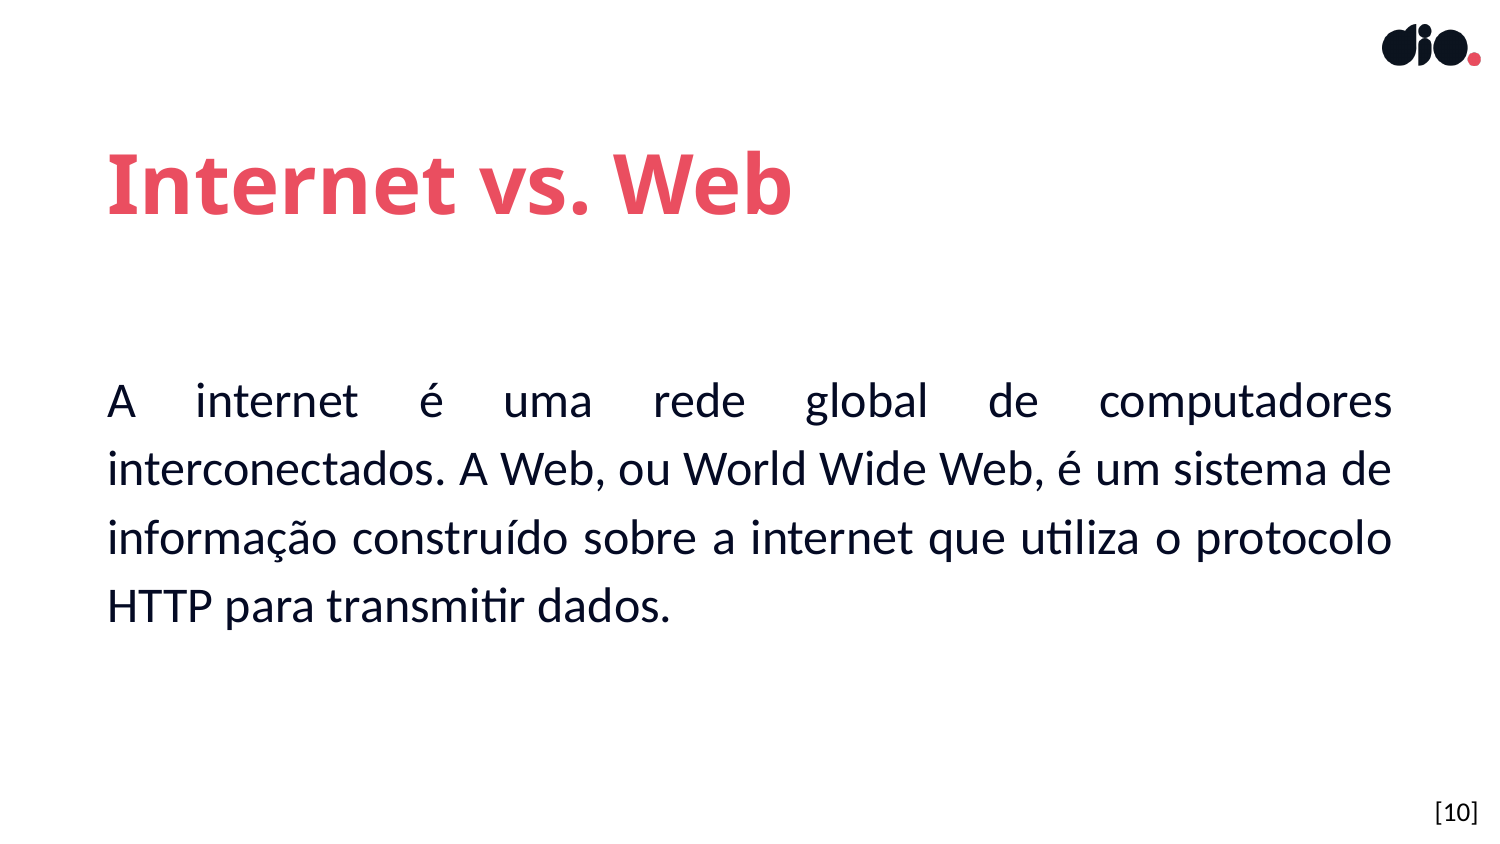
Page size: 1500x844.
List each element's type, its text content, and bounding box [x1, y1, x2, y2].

slide_number [8] [1403, 779, 1494, 844]
text_box A internet é uma rede global de computadores interconectados. A Web, ou World Wide Web, é um sistema de informação construído sobre a internet que utiliza o protocolo HTTP para transmitir dados. [92, 243, 1408, 749]
text_box Internet vs. Web [92, 104, 1408, 243]
picture [1382, 24, 1481, 66]
